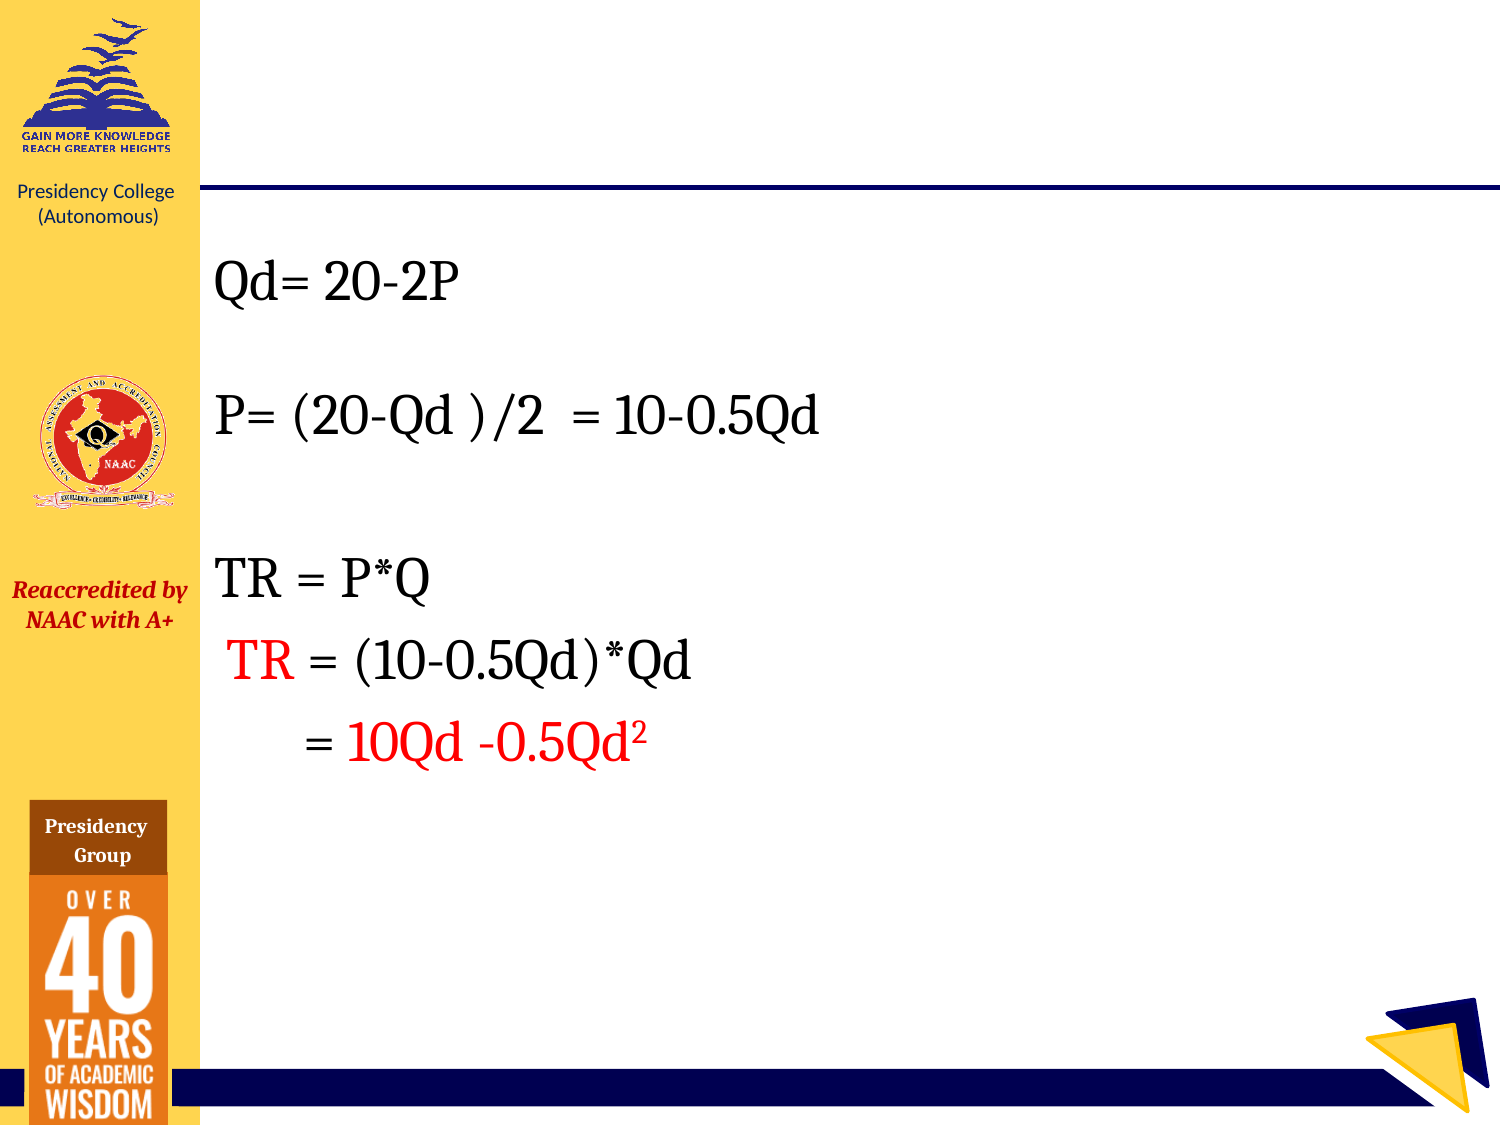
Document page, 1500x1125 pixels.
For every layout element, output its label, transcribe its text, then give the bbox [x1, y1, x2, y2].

picture [22, 18, 170, 152]
picture [27, 373, 182, 512]
picture [29, 875, 168, 1125]
list Qd= 20-2P P= (20-Qd )/2 = 10-0.5Qd TR = P*Q TR = (10-0.5Qd)*Qd = 10Qd -0.5Qd2 [199, 234, 1462, 911]
